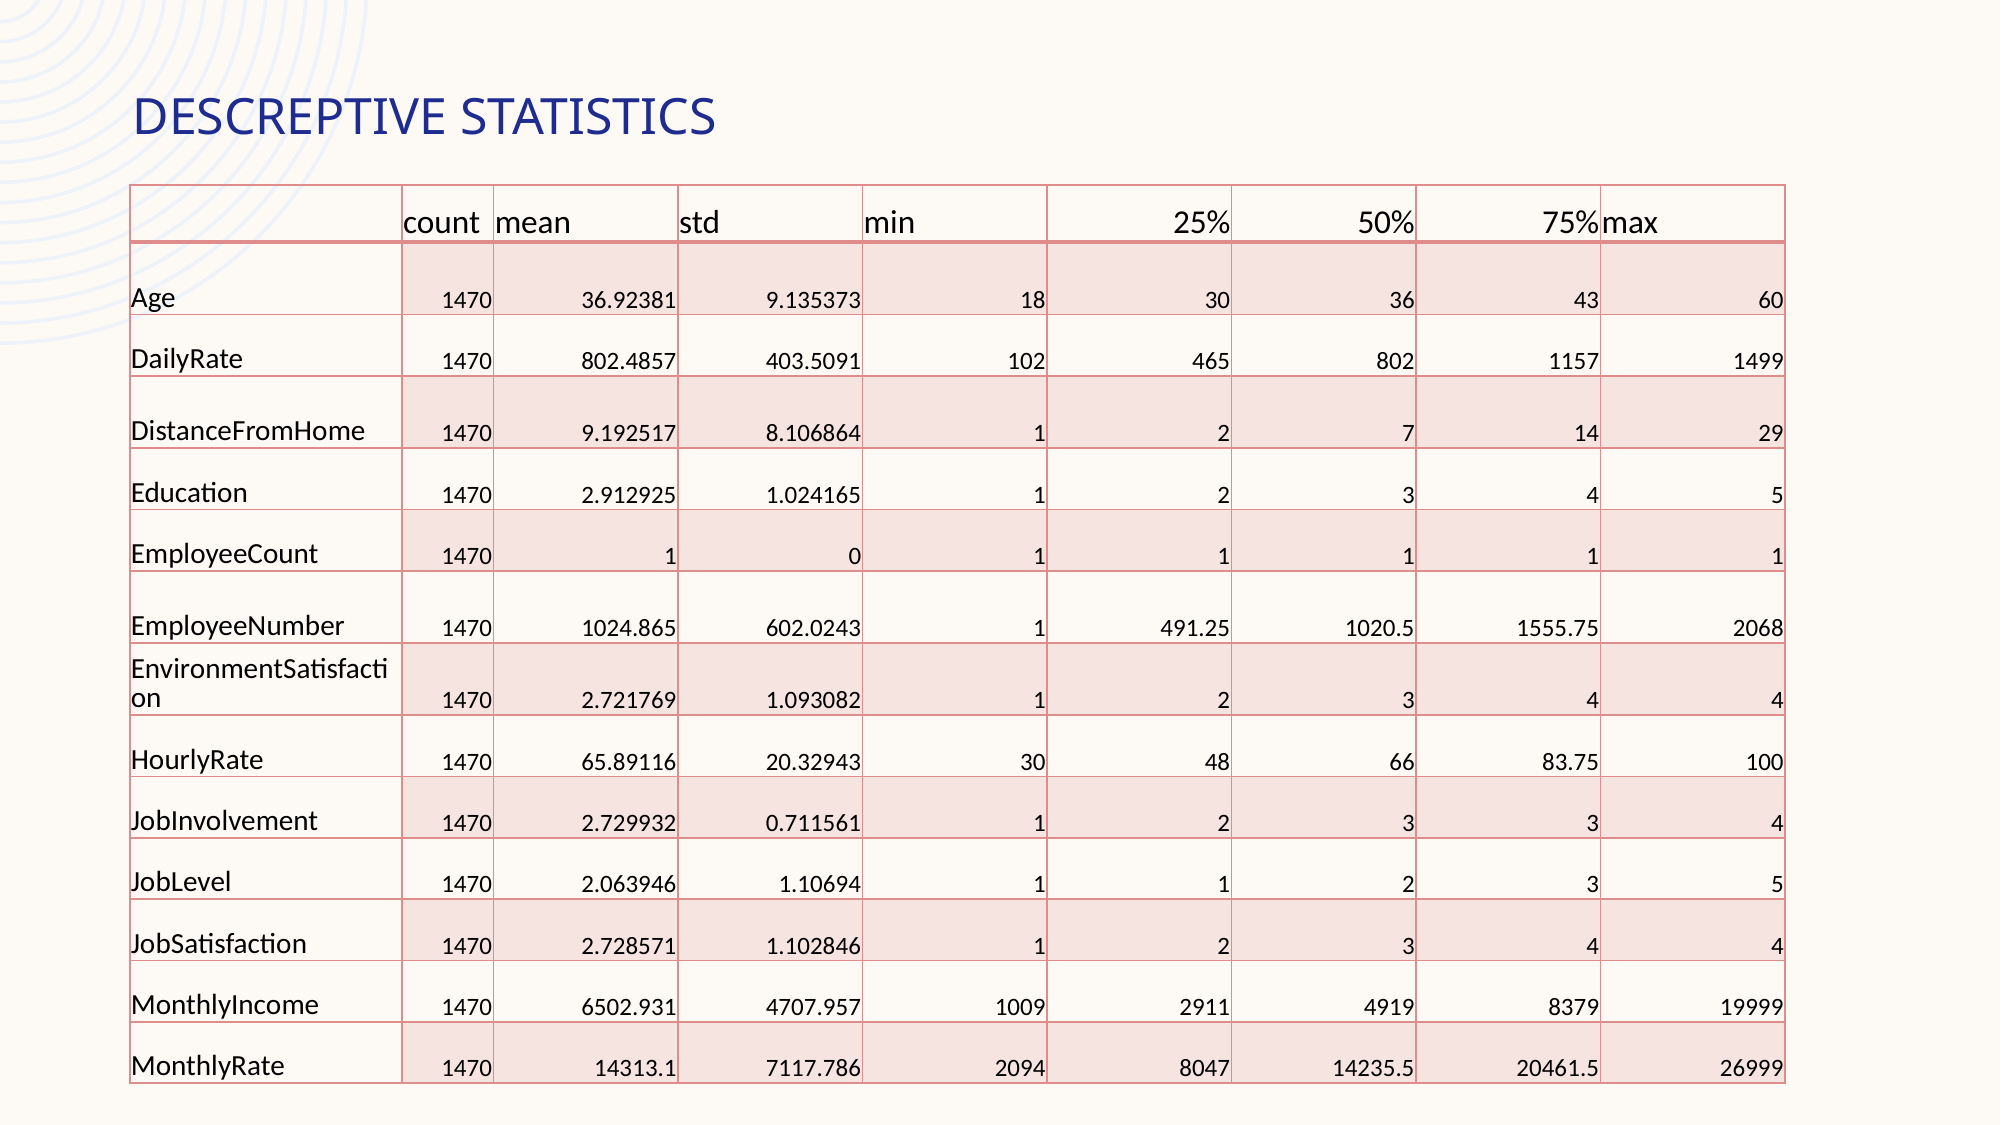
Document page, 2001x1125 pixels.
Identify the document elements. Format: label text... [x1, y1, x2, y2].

table_cell 2 [1232, 839, 1415, 898]
table_cell DistanceFromHome [131, 377, 401, 447]
table_cell 20461.5 [1417, 1023, 1600, 1082]
table_cell 1 [1048, 510, 1231, 570]
table_cell 2 [1048, 377, 1231, 447]
table_cell 2.721769 [494, 644, 677, 714]
table_cell 802.4857 [494, 315, 677, 375]
table_cell 36 [1232, 244, 1415, 314]
table_cell 8.106864 [679, 377, 862, 447]
table_cell 1470 [403, 716, 493, 776]
table_cell 2 [1048, 644, 1231, 714]
table_cell 66 [1232, 716, 1415, 776]
table_cell 9.192517 [494, 377, 677, 447]
table_cell 3 [1232, 449, 1415, 509]
table_cell 14235.5 [1232, 1023, 1415, 1082]
table_cell 1470 [403, 777, 493, 837]
table_cell 4 [1601, 900, 1784, 960]
table_cell 4 [1417, 900, 1600, 960]
table_cell 48 [1048, 716, 1231, 776]
table_cell 19999 [1601, 961, 1784, 1021]
table_cell 60 [1601, 244, 1784, 314]
table_cell 1470 [403, 644, 493, 714]
table_cell 6502.931 [494, 961, 677, 1021]
table_header mean [494, 186, 677, 240]
table_cell JobInvolvement [131, 777, 401, 837]
table_cell 1 [863, 839, 1046, 898]
table_cell MonthlyRate [131, 1023, 401, 1082]
table_cell 2 [1048, 777, 1231, 837]
table_cell 20.32943 [679, 716, 862, 776]
table_cell 8047 [1048, 1023, 1231, 1082]
table_cell 1499 [1601, 315, 1784, 375]
table_cell 1 [863, 644, 1046, 714]
table_cell 65.89116 [494, 716, 677, 776]
table_cell 8379 [1417, 961, 1600, 1021]
table_cell 1470 [403, 839, 493, 898]
table_cell 1470 [403, 1023, 493, 1082]
table_cell JobLevel [131, 839, 401, 898]
table_cell 30 [1048, 244, 1231, 314]
table_cell 0.711561 [679, 777, 862, 837]
table_cell 1 [863, 572, 1046, 642]
table_cell EmployeeNumber [131, 572, 401, 642]
table_cell 1.093082 [679, 644, 862, 714]
table_cell 1470 [403, 961, 493, 1021]
table_cell 4 [1417, 449, 1600, 509]
table_cell 1020.5 [1232, 572, 1415, 642]
table_cell 26999 [1601, 1023, 1784, 1082]
table_cell 1024.865 [494, 572, 677, 642]
table_header count [403, 186, 493, 240]
table_cell 1470 [403, 510, 493, 570]
table_cell 403.5091 [679, 315, 862, 375]
table_header [131, 186, 401, 240]
table_cell 1 [1601, 510, 1784, 570]
table_cell 29 [1601, 377, 1784, 447]
table_cell 4 [1601, 644, 1784, 714]
table_cell 2.728571 [494, 900, 677, 960]
table_header max [1601, 186, 1784, 240]
table_cell 1470 [403, 900, 493, 960]
table_cell 3 [1232, 644, 1415, 714]
table_cell 36.92381 [494, 244, 677, 314]
table_cell 4 [1417, 644, 1600, 714]
table_cell DailyRate [131, 315, 401, 375]
table_header min [863, 186, 1046, 240]
table_cell 1.102846 [679, 900, 862, 960]
table_cell MonthlyIncome [131, 961, 401, 1021]
table_cell 4919 [1232, 961, 1415, 1021]
table_cell EnvironmentSatisfaction [131, 644, 401, 714]
table_cell 2068 [1601, 572, 1784, 642]
table_cell 9.135373 [679, 244, 862, 314]
table_cell 1 [1232, 510, 1415, 570]
table_cell 18 [863, 244, 1046, 314]
table_cell 602.0243 [679, 572, 862, 642]
table_cell Age [131, 244, 401, 314]
table_cell 1157 [1417, 315, 1600, 375]
table_cell 14 [1417, 377, 1600, 447]
table_cell 1 [1048, 839, 1231, 898]
table_header 25% [1048, 186, 1231, 240]
table_cell 4707.957 [679, 961, 862, 1021]
table_cell 1470 [403, 244, 493, 314]
table_cell 5 [1601, 839, 1784, 898]
table_cell 1 [863, 449, 1046, 509]
table_cell 0 [679, 510, 862, 570]
table_header std [679, 186, 862, 240]
table_cell Education [131, 449, 401, 509]
table_cell JobSatisfaction [131, 900, 401, 960]
table_cell 7117.786 [679, 1023, 862, 1082]
table_cell 2911 [1048, 961, 1231, 1021]
table_cell 43 [1417, 244, 1600, 314]
table_cell 102 [863, 315, 1046, 375]
table_cell 2.063946 [494, 839, 677, 898]
table_cell 465 [1048, 315, 1231, 375]
table_cell 1.10694 [679, 839, 862, 898]
table_header 50% [1232, 186, 1415, 240]
table_cell 1009 [863, 961, 1046, 1021]
table_cell 4 [1601, 777, 1784, 837]
table_cell 2.729932 [494, 777, 677, 837]
table_cell 1 [494, 510, 677, 570]
table_cell 1 [863, 510, 1046, 570]
table_cell 2 [1048, 900, 1231, 960]
table_cell 83.75 [1417, 716, 1600, 776]
table_cell 1470 [403, 449, 493, 509]
table_cell 100 [1601, 716, 1784, 776]
table_header 75% [1417, 186, 1600, 240]
table_cell 3 [1232, 777, 1415, 837]
table_cell 5 [1601, 449, 1784, 509]
table_cell EmployeeCount [131, 510, 401, 570]
table_cell 3 [1417, 777, 1600, 837]
table_cell 2 [1048, 449, 1231, 509]
text_box DESCREPTIVE STATISTICS [117, 76, 1193, 152]
table_cell 1 [1417, 510, 1600, 570]
table_cell 7 [1232, 377, 1415, 447]
table_cell 491.25 [1048, 572, 1231, 642]
table_cell 1555.75 [1417, 572, 1600, 642]
table_cell 1.024165 [679, 449, 862, 509]
table_cell 1470 [403, 572, 493, 642]
table_cell 802 [1232, 315, 1415, 375]
table_cell 1 [863, 900, 1046, 960]
table_cell 14313.1 [494, 1023, 677, 1082]
table_cell HourlyRate [131, 716, 401, 776]
table_cell 1 [863, 777, 1046, 837]
table_cell 1470 [403, 315, 493, 375]
table_cell 30 [863, 716, 1046, 776]
table_cell 1 [863, 377, 1046, 447]
table_cell 1470 [403, 377, 493, 447]
table_cell 3 [1417, 839, 1600, 898]
table_cell 3 [1232, 900, 1415, 960]
table_cell 2094 [863, 1023, 1046, 1082]
table_cell 2.912925 [494, 449, 677, 509]
